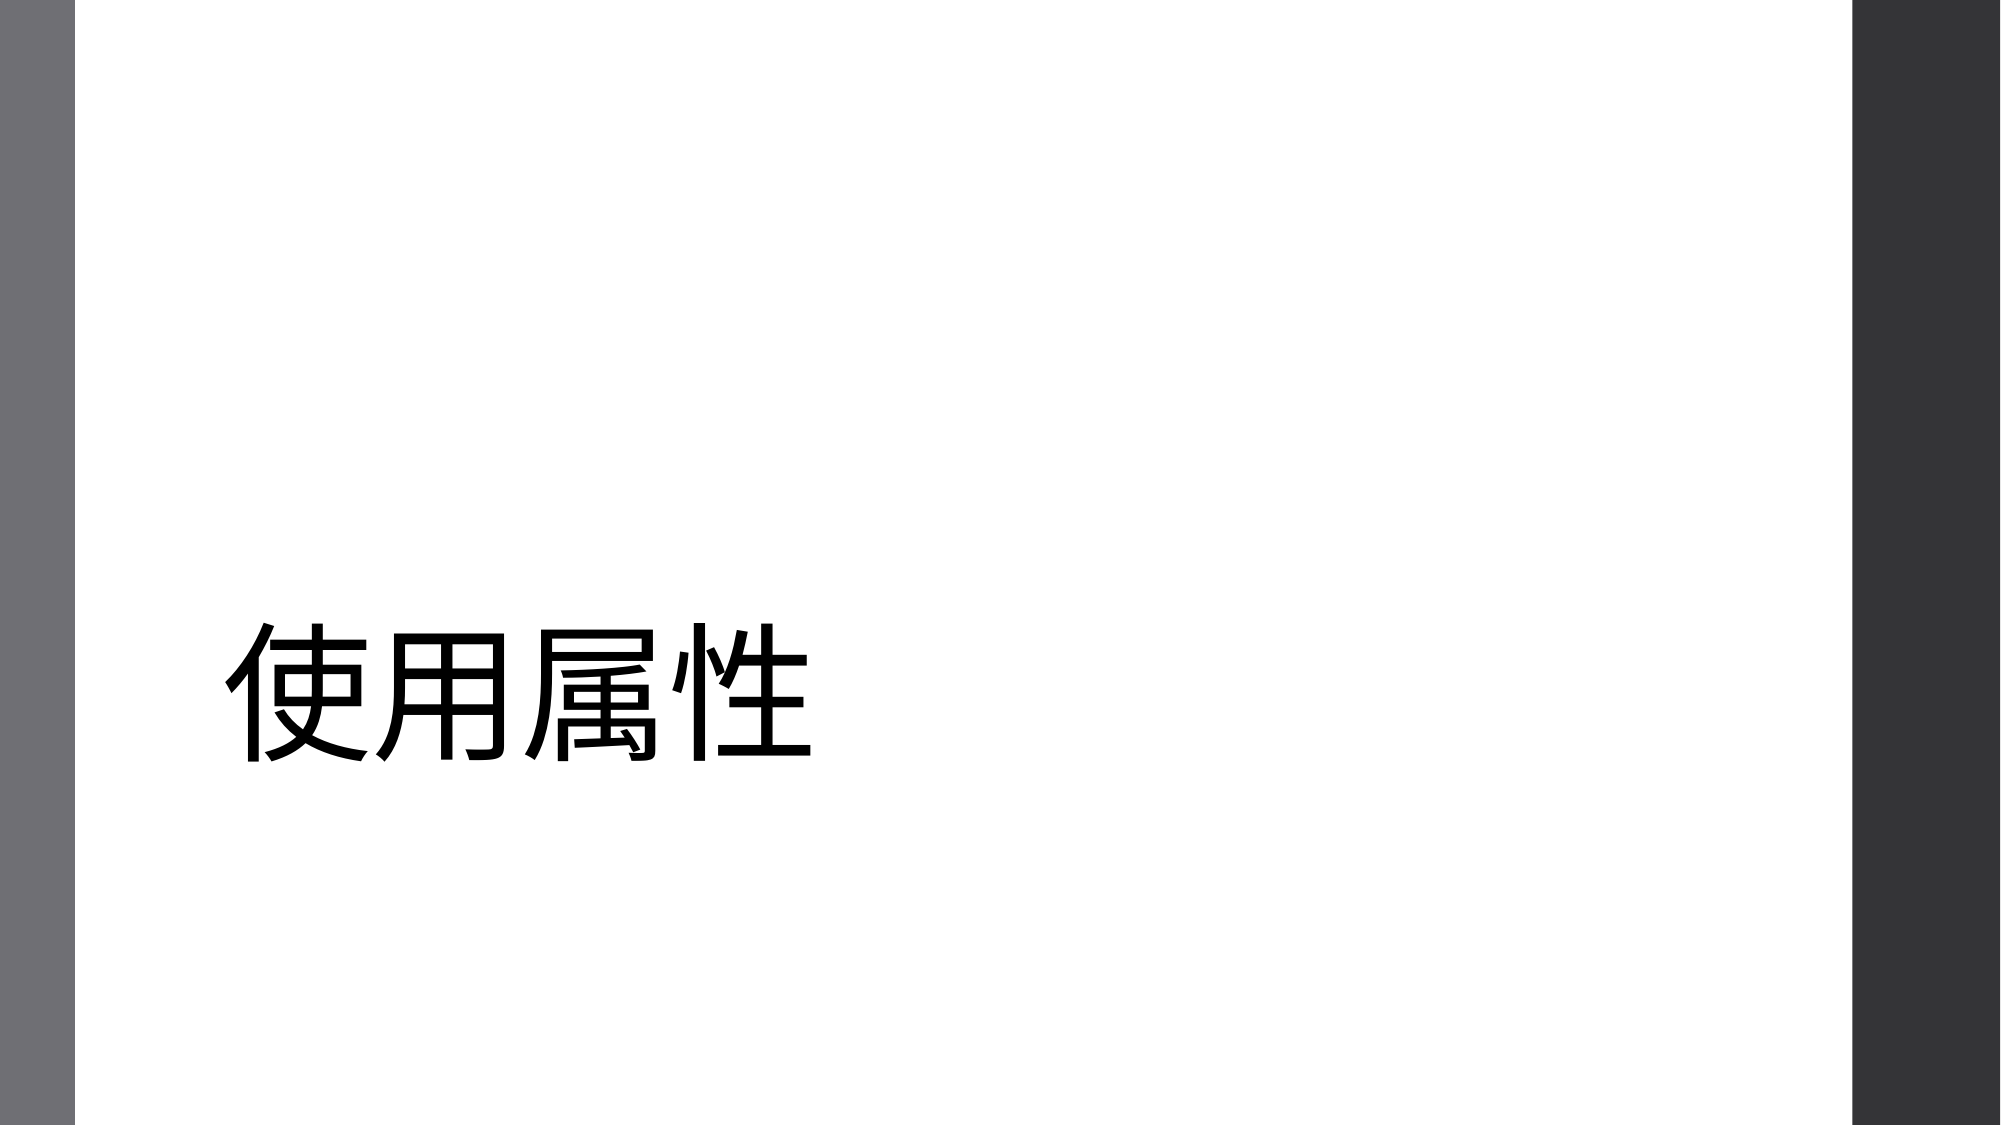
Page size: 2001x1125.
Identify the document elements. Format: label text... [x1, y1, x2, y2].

title 使用属性 [206, 124, 1752, 788]
